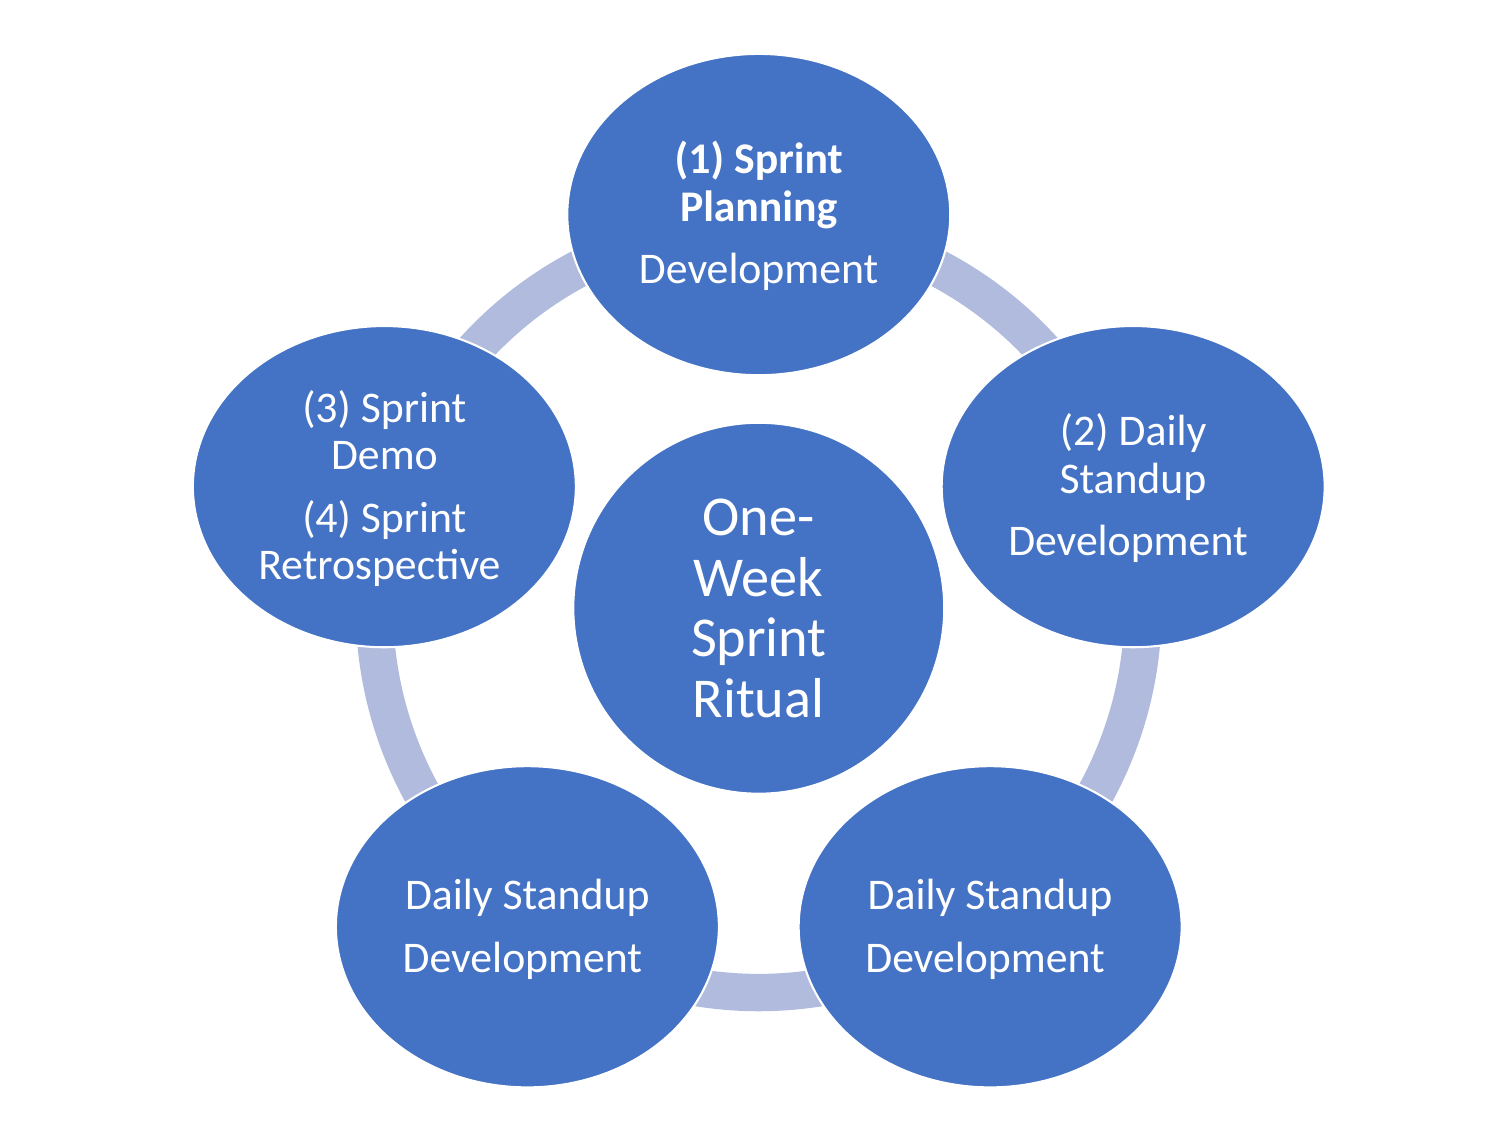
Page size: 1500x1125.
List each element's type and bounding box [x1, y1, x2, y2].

list [52, 80, 1465, 1061]
